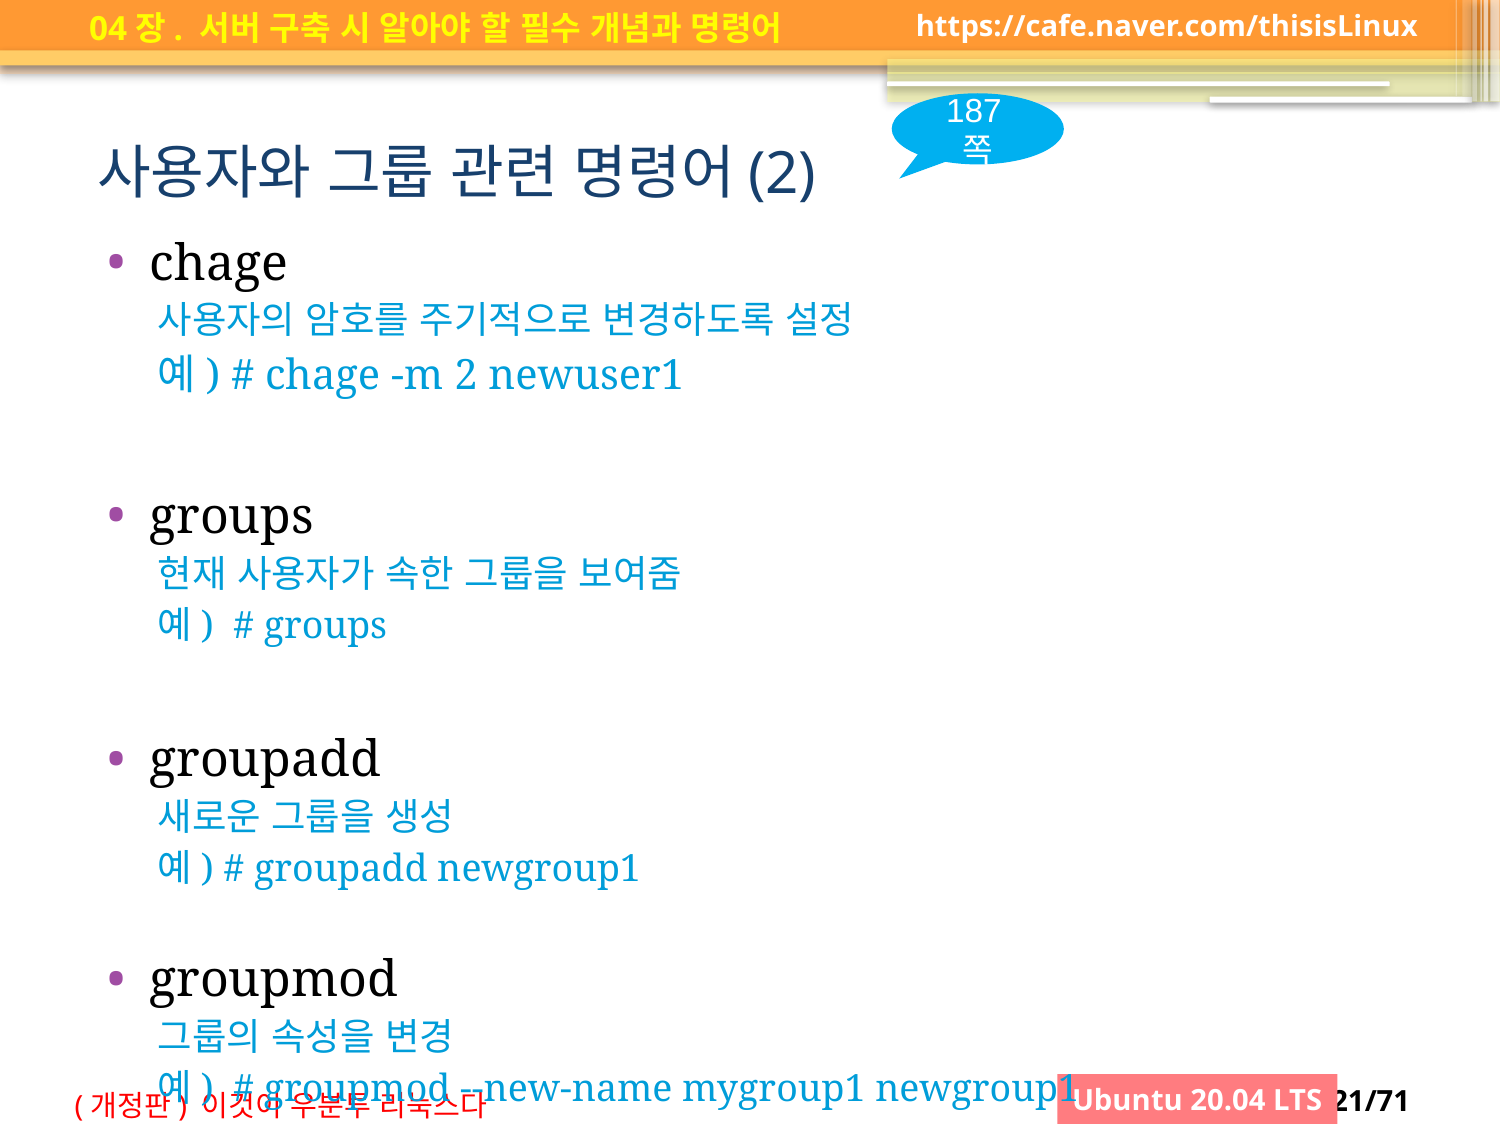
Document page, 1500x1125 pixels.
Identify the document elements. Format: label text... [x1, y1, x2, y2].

title 사용자와 그룹 관련 명령어(2) [82, 117, 1432, 223]
list chage 사용자의 암호를 주기적으로 변경하도록 설정 예) # chage -m 2 newuser1 groups 현재 사용자가 속한 그룹을 보여줌 예) # groups groupadd 새로운 그룹을 생성 예) # groupadd newgroup1 groupmod 그룹의 속성을 변경 예) # groupmod --new-name mygroup1 newgroup1 [75, 222, 1425, 1079]
text_box 187쪽 [890, 91, 1066, 181]
